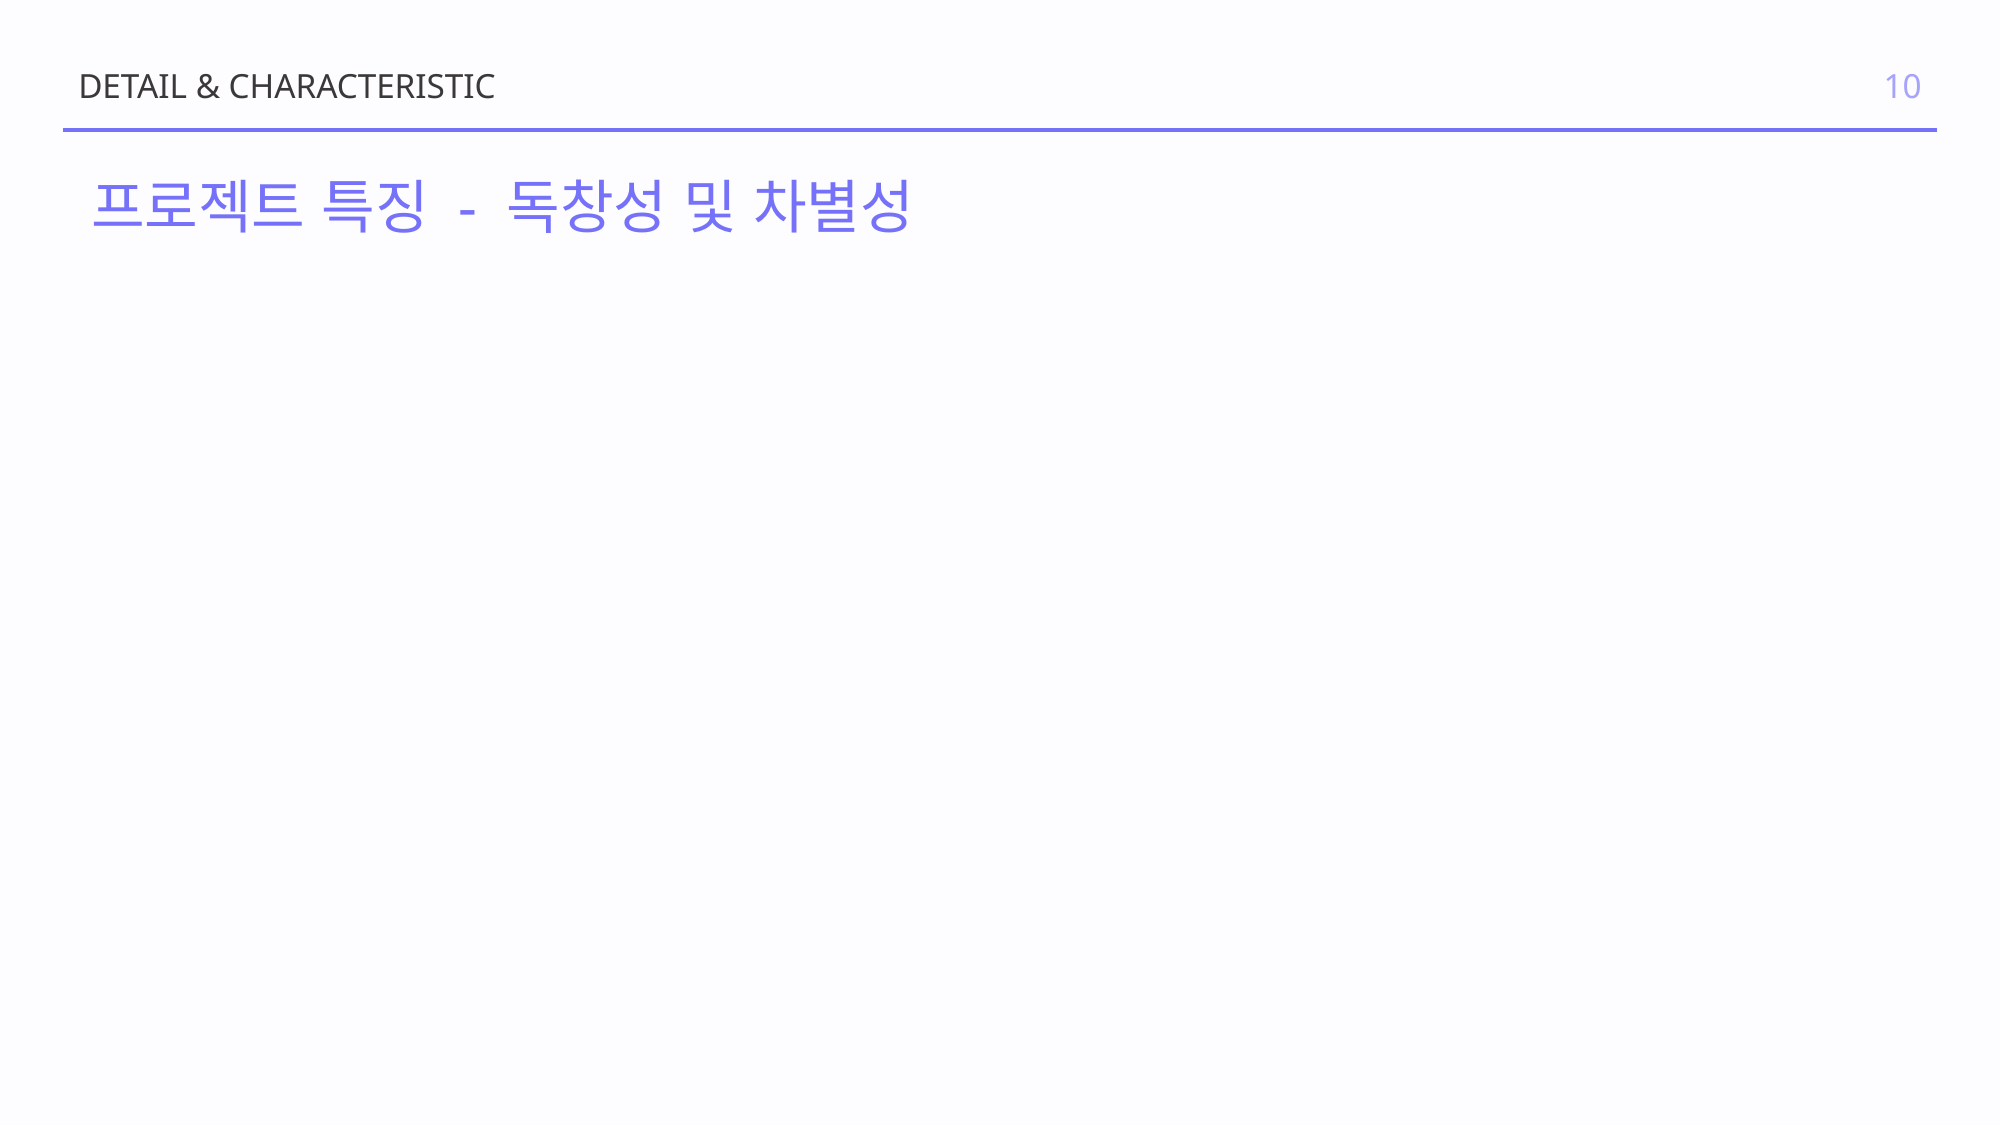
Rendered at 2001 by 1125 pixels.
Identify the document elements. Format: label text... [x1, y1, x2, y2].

slide_number 10 [1486, 58, 1937, 119]
title DETAIL & CHARACTERISTIC [63, 46, 642, 130]
text_box 프로젝트 특징 - 독창성 및 차별성 [76, 163, 929, 248]
